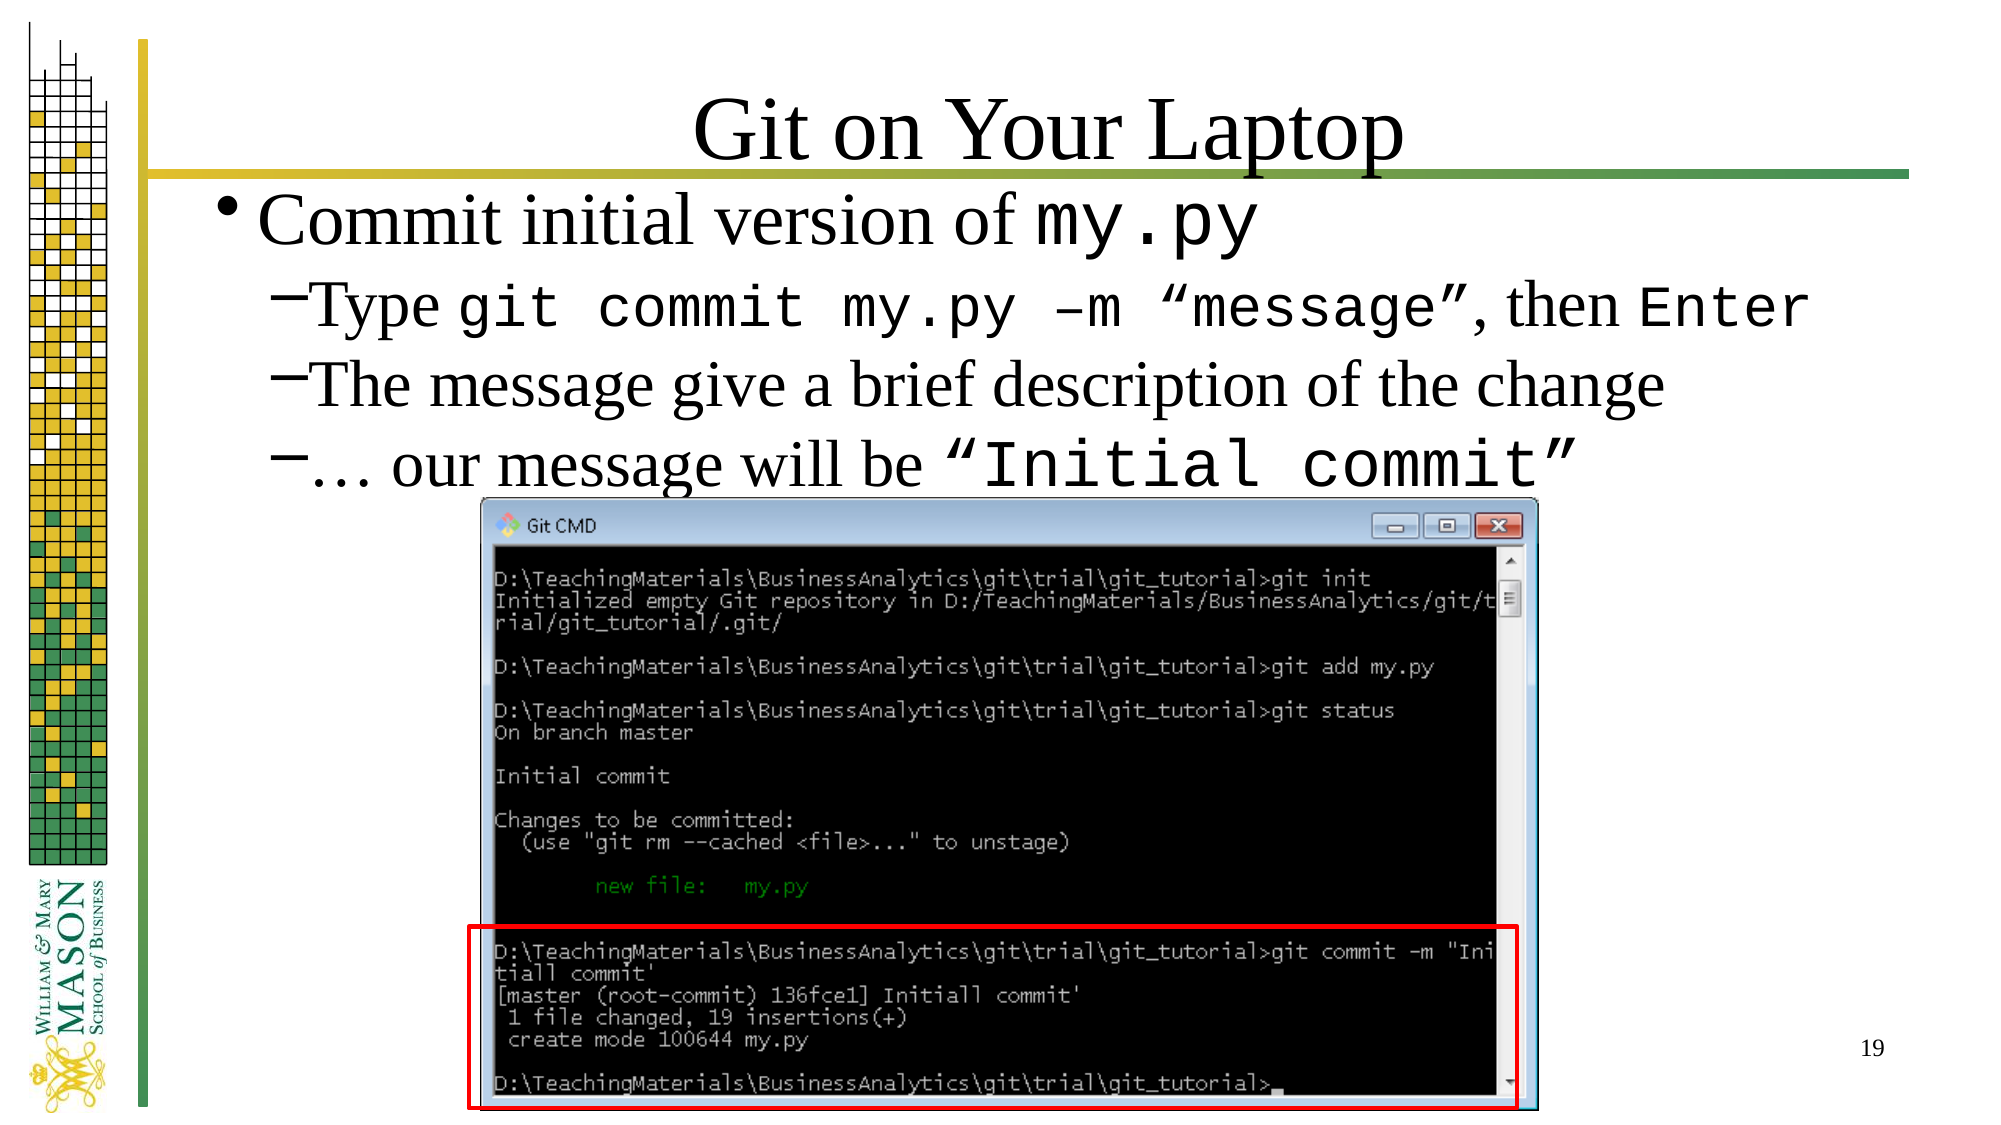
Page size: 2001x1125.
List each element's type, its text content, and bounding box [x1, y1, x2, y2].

picture [480, 497, 1539, 1111]
slide_number 19 [1544, 1024, 1901, 1103]
title Git on Your Laptop [200, 45, 1900, 161]
text_box [467, 924, 475, 1110]
picture [29, 879, 107, 1113]
list Commit initial version of my.py Type git commit my.py –m “message”, then Enter The message give a brief description of the change … our message will be “Initial commit” [200, 161, 1941, 1005]
